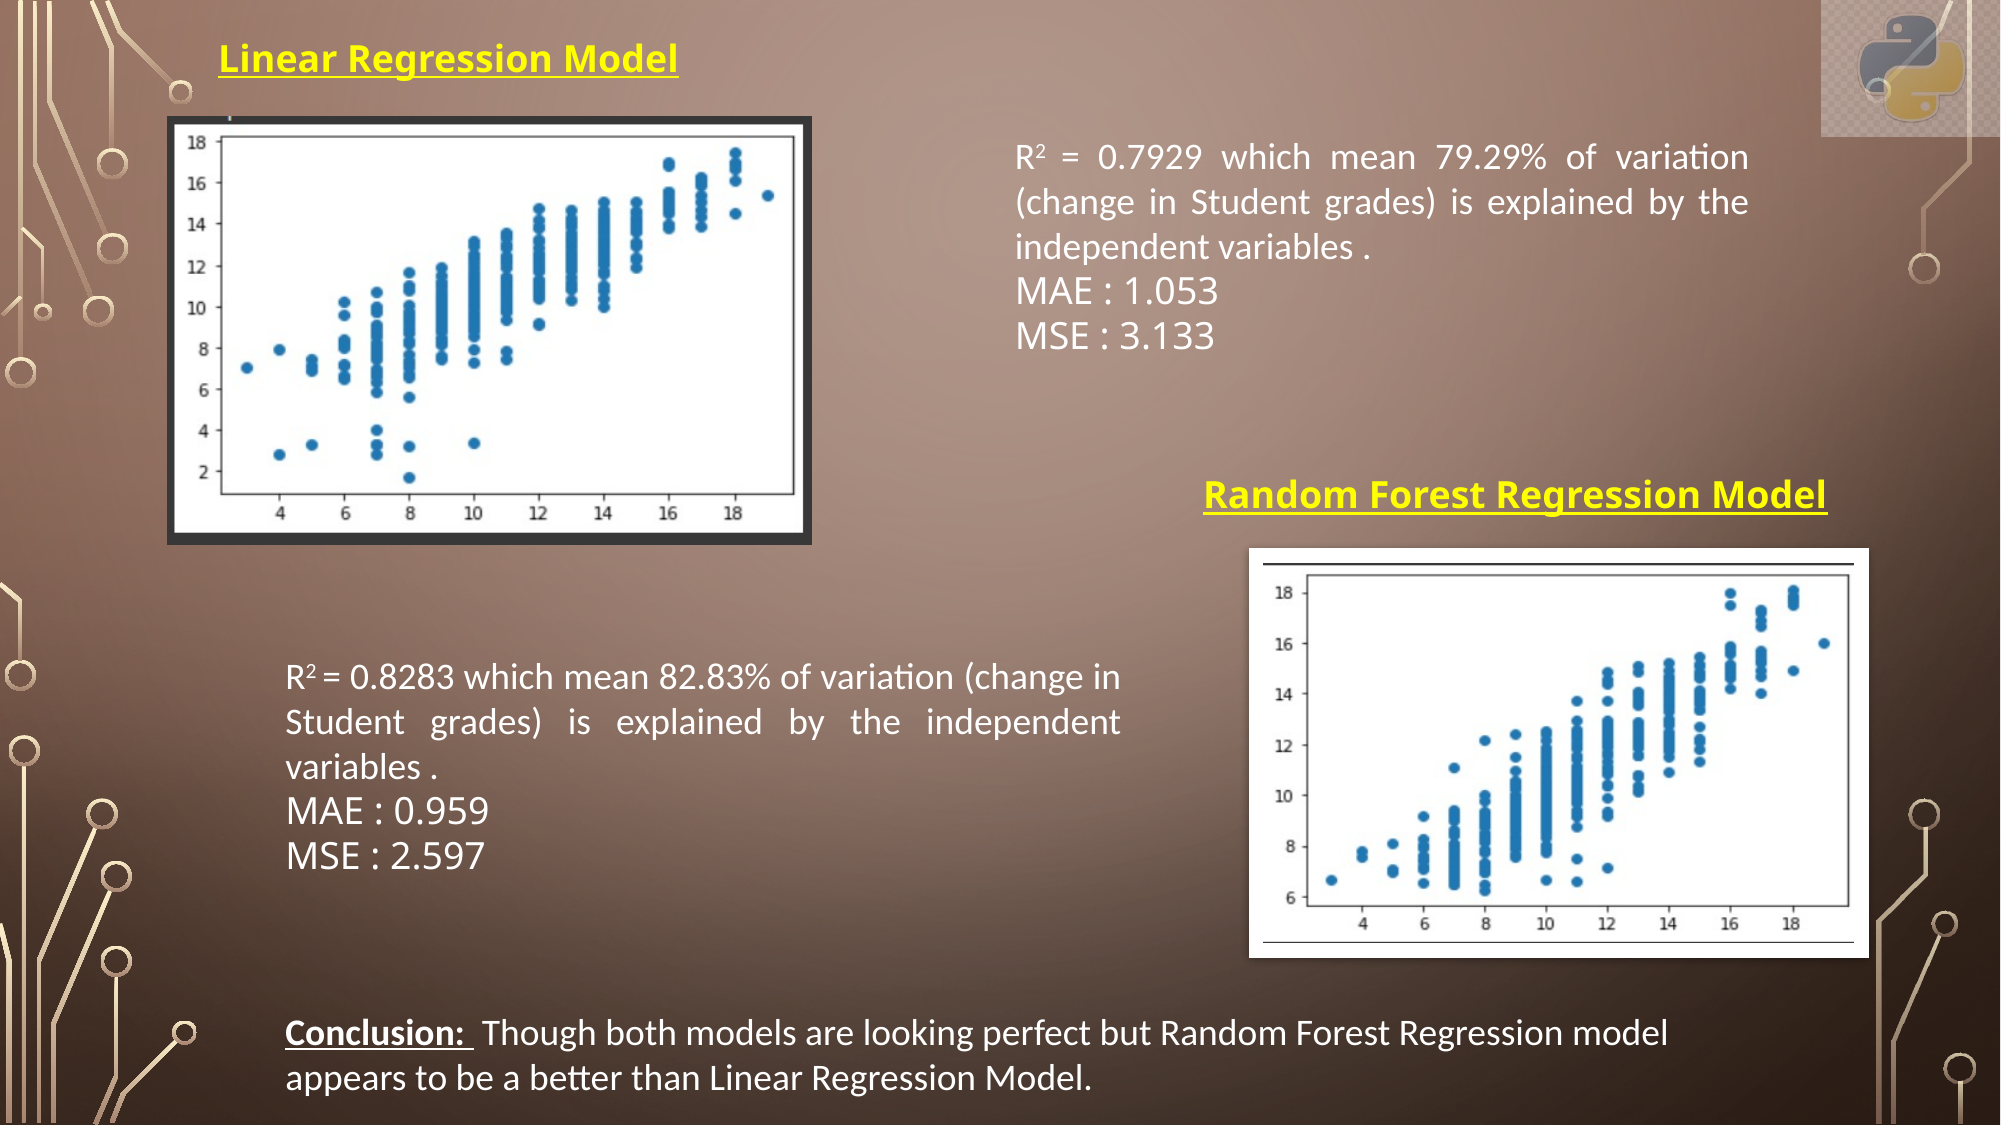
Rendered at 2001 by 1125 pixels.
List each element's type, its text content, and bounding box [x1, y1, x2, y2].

text_box Linear Regression Model [203, 27, 822, 88]
picture [1263, 562, 1855, 944]
text_box Random Forest Regression Model [1188, 464, 1883, 524]
text_box R2 = 0.7929 which mean 79.29% of variation (change in Student grades) is explained by the independent variables . MAE : 1.053 MSE : 3.133 [999, 124, 1765, 365]
picture [167, 116, 812, 545]
picture [1821, 0, 2000, 138]
text_box Conclusion: Though both models are looking perfect but Random Forest Regression model appears to be a better than Linear Regression Model. [270, 1000, 1743, 1106]
text_box R2 = 0.8283 which mean 82.83% of variation (change in Student grades) is explained by the independent variables . MAE : 0.959 MSE : 2.597 [270, 645, 1137, 885]
